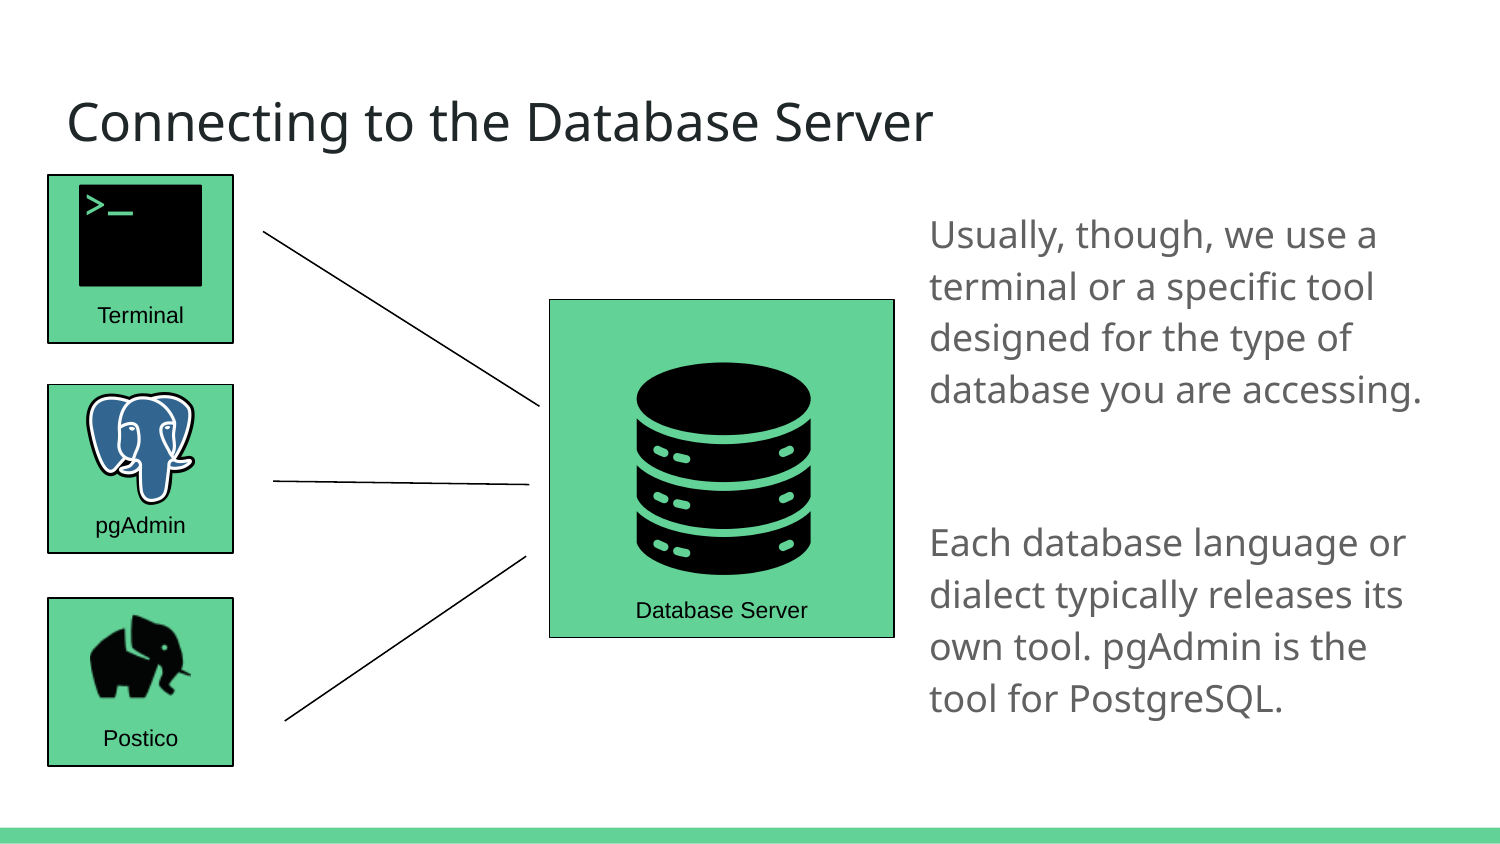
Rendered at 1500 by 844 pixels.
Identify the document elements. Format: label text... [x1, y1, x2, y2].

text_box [272, 480, 530, 485]
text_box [262, 231, 540, 407]
list Usually, though, we use a terminal or a specific tool designed for the type of database you are accessing. Each database language or dialect typically releases its own tool. pgAdmin is the tool for PostgreSQL. [914, 189, 1449, 750]
title Connecting to the Database Server [51, 72, 1449, 167]
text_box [284, 555, 527, 722]
picture [79, 174, 202, 297]
picture [86, 392, 196, 505]
text_box Database Server [549, 299, 895, 638]
text_box Terminal [48, 174, 234, 343]
text_box pgAdmin [48, 384, 234, 553]
picture [617, 362, 830, 575]
picture [90, 605, 191, 707]
text_box Postico [48, 597, 234, 766]
